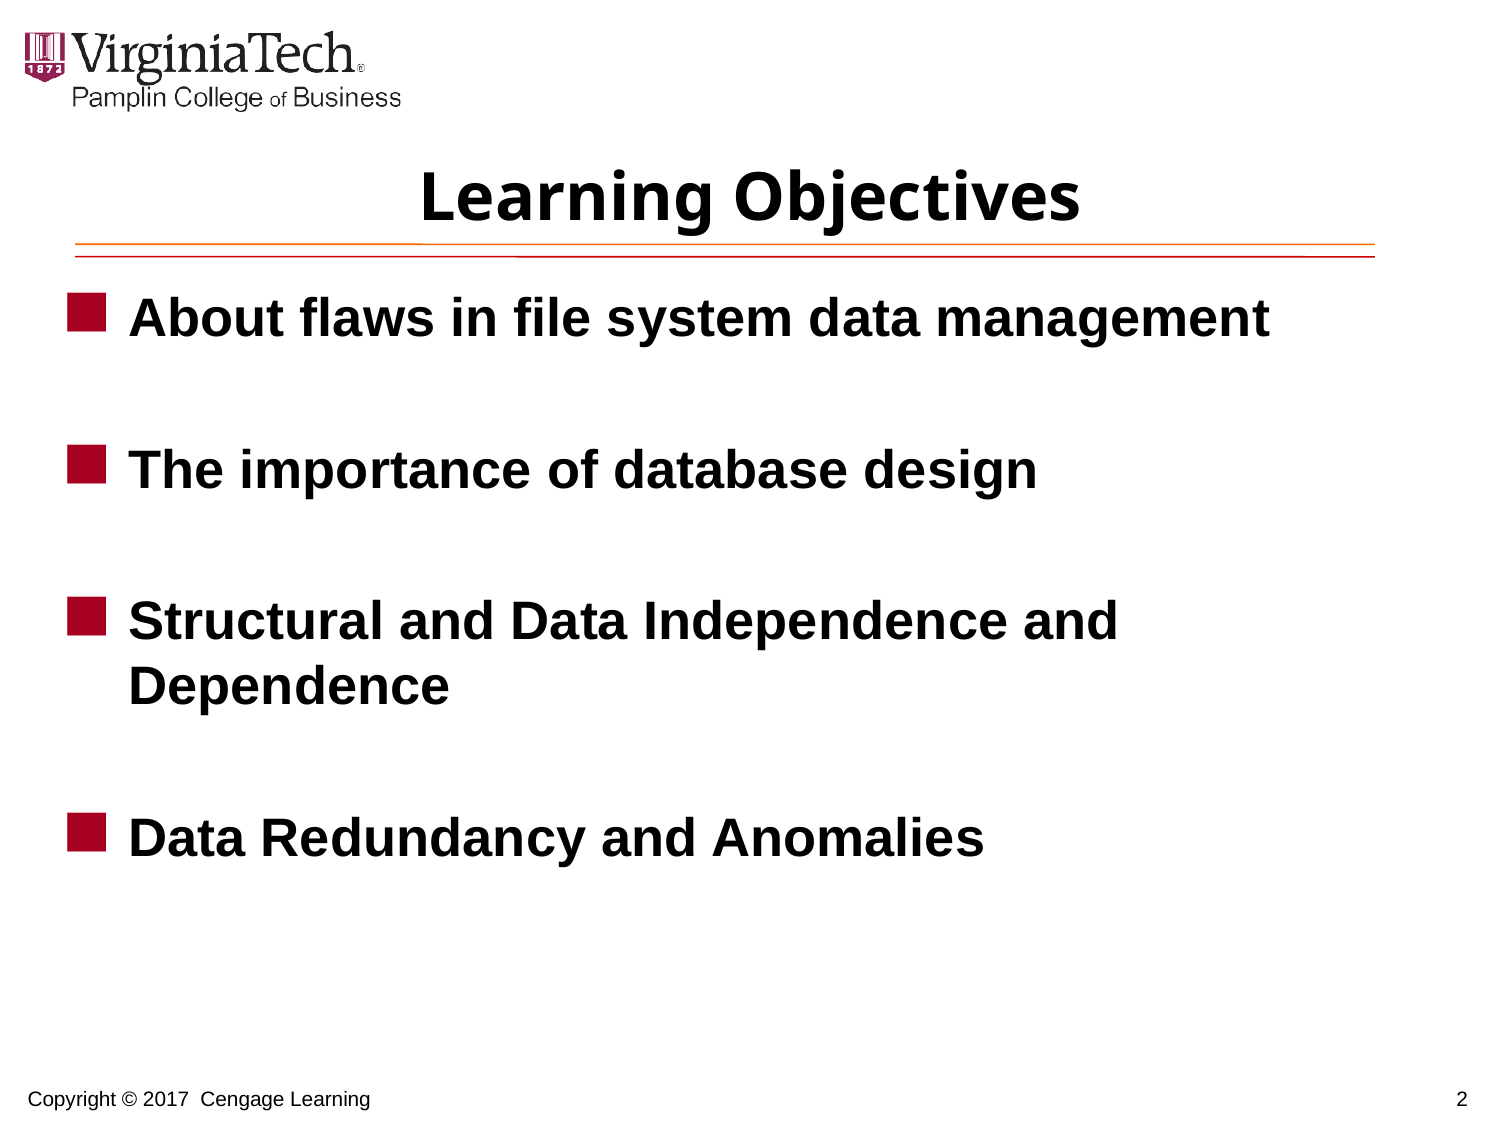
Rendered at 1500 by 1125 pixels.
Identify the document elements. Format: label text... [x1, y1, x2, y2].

text_box 2 [1441, 1077, 1500, 1116]
picture [24, 30, 401, 112]
text_box Copyright © 2017 Cengage Learning [12, 1078, 488, 1116]
list About flaws in file system data management The importance of database design Structural and Data Independence and Dependence Data Redundancy and Anomalies [56, 275, 1445, 1038]
title Learning Objectives [244, 99, 1257, 275]
